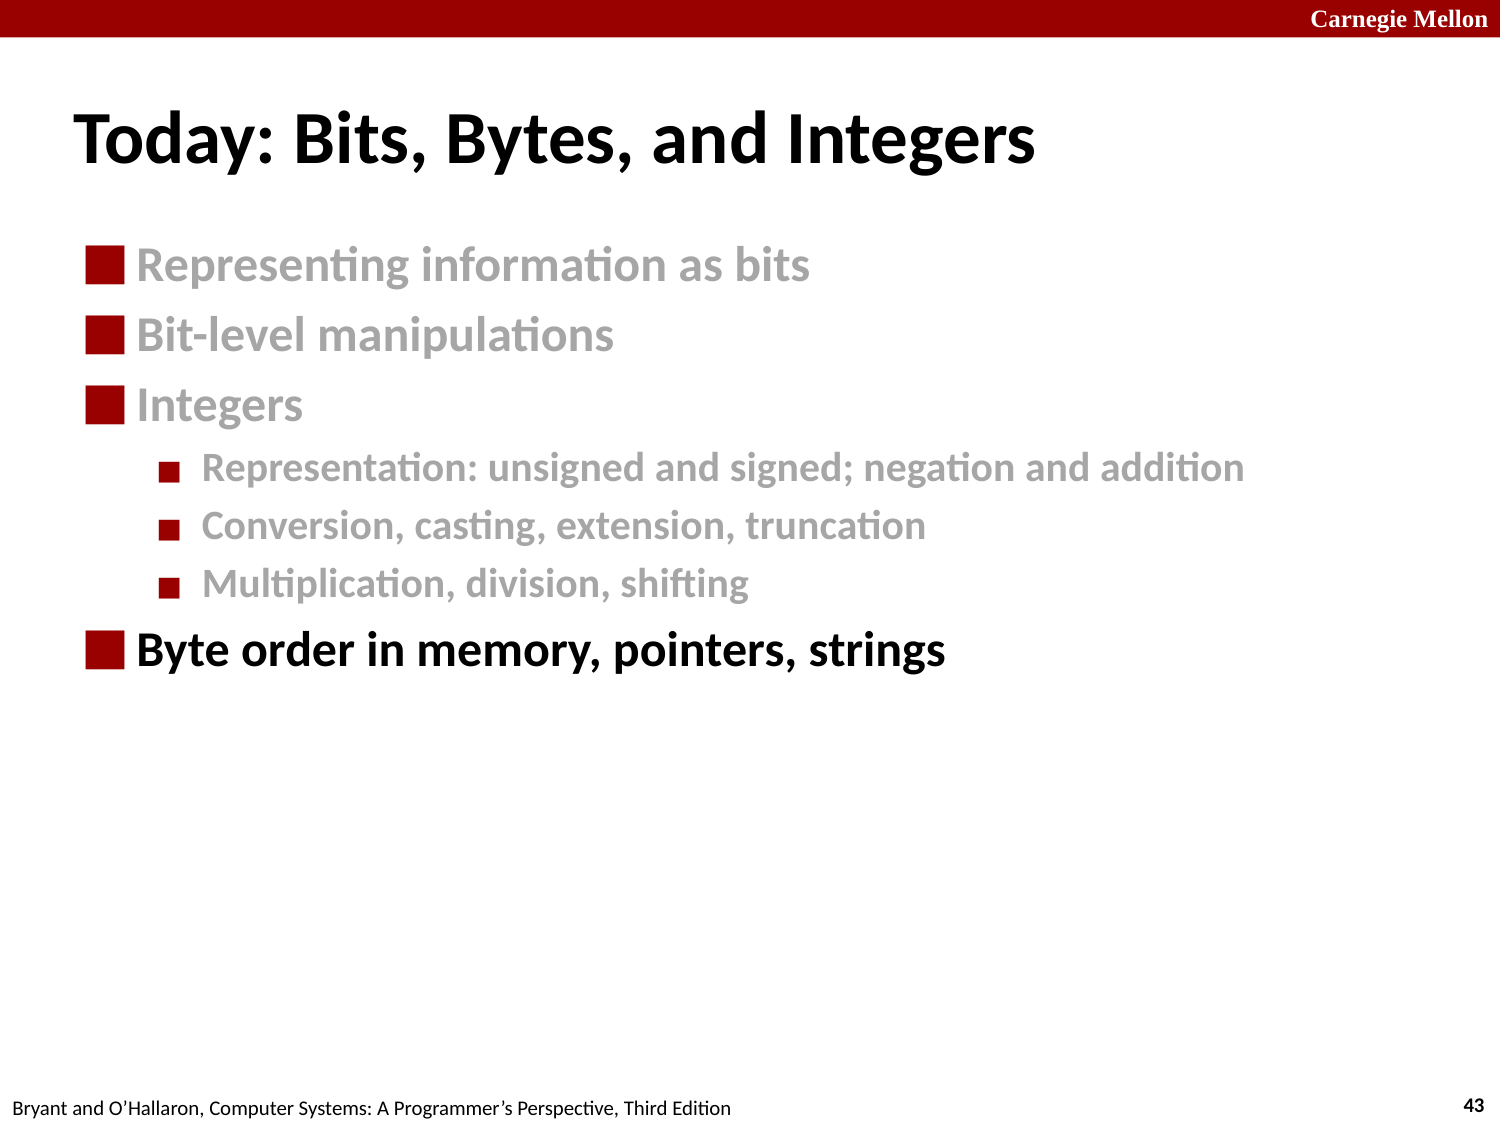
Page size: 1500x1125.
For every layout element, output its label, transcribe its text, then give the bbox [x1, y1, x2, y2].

list Representing information as bits Bit-level manipulations Integers Representation: unsigned and signed; negation and addition Conversion, casting, extension, truncation Multiplication, division, shifting Byte order in memory, pointers, strings [65, 223, 1361, 1040]
title Today: Bits, Bytes, and Integers [58, 71, 1304, 197]
